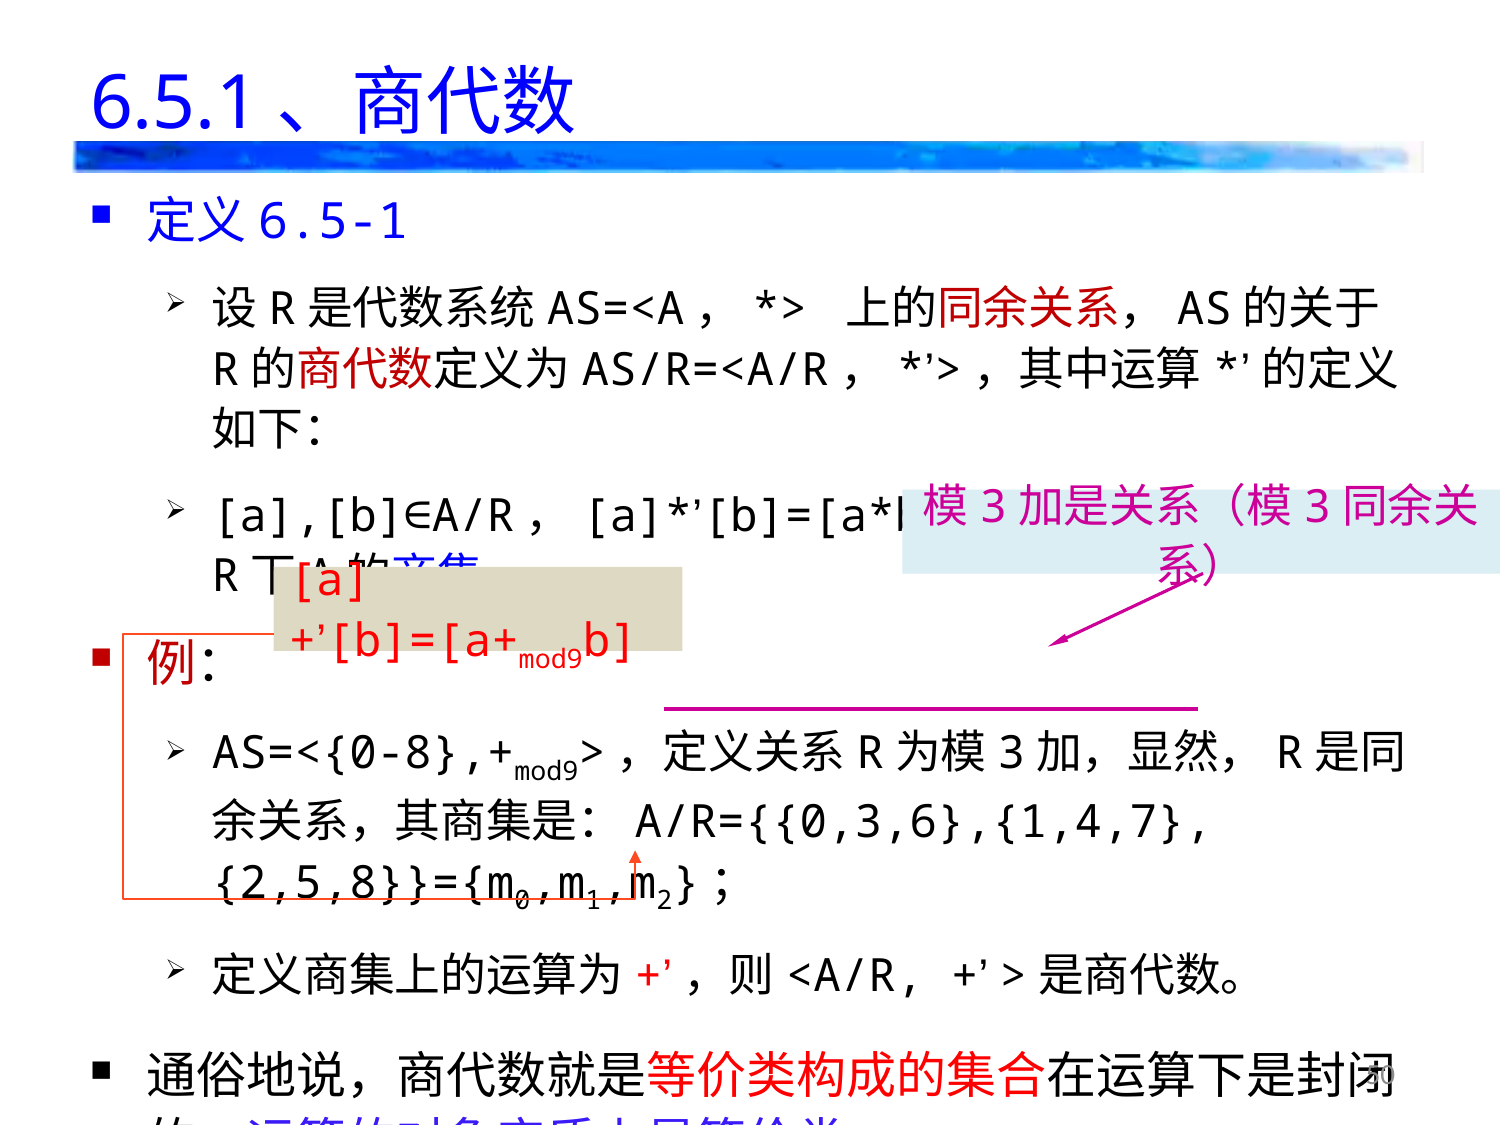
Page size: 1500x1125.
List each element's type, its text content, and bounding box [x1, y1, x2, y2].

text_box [122, 566, 683, 899]
title 6.5.1、商代数 [74, 46, 1426, 151]
list 定义6.5-1 设R是代数系统AS=<A，*> 上的同余关系，AS的关于R的商代数定义为AS/R=<A/R，*’>，其中运算*’的定义如下： [a],[b]∈A/R，[a]*’[b]=[a*b]。A/R表示等价关系R下A的商集。 例： AS=<{0-8},+mod9>，定义关系R为模3加，显然，R是同余关系，其商集是：A/R={{0,3,6},{1,4,7},{2,5,8}}={m0,m1,m2}； 定义商集上的运算为+’，则<A/R, +’ >是商代数。 通俗地说，商代数就是等价类构成的集合在运算下是封闭的，运算的对象实质上是等价类。 [74, 174, 1426, 1026]
slide_number 50 [1335, 1042, 1425, 1103]
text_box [664, 489, 1500, 710]
picture [72, 141, 1424, 173]
